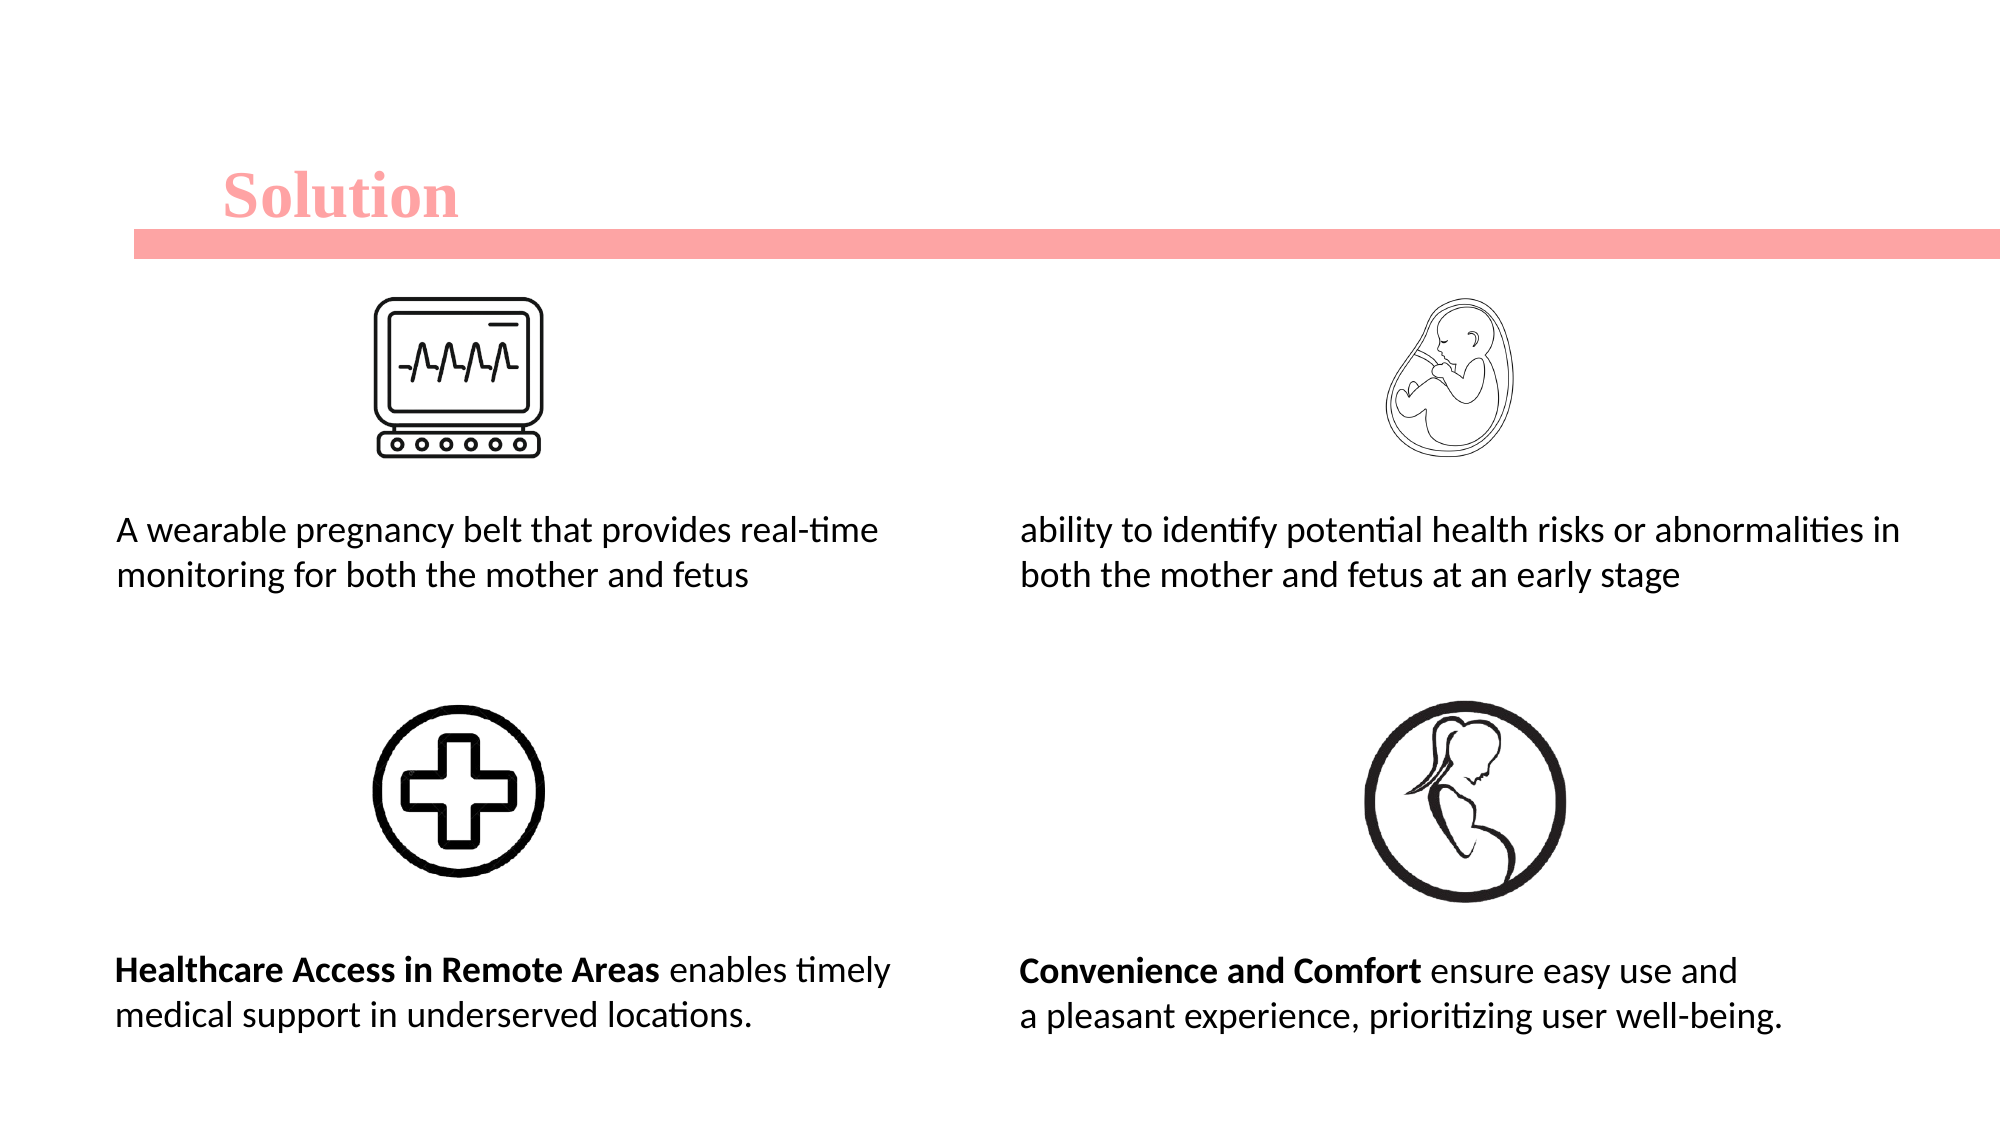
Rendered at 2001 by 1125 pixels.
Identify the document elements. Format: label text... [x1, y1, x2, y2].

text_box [134, 143, 2000, 259]
text_box ability to identify potential health risks or abnormalities in both the mother and fetus at an early stage [1005, 497, 1926, 603]
picture [1355, 283, 1544, 473]
picture [364, 283, 553, 473]
text_box Healthcare Access in Remote Areas enables timely medical support in underserved locations. [100, 892, 915, 1088]
picture [271, 603, 646, 1000]
picture [1249, 629, 1681, 974]
text_box A wearable pregnancy belt that provides real-time monitoring for both the mother and fetus [101, 497, 904, 603]
text_box Convenience and Comfort ensure easy use and a pleasant experience, prioritizing user well-being. [1004, 938, 1800, 1044]
